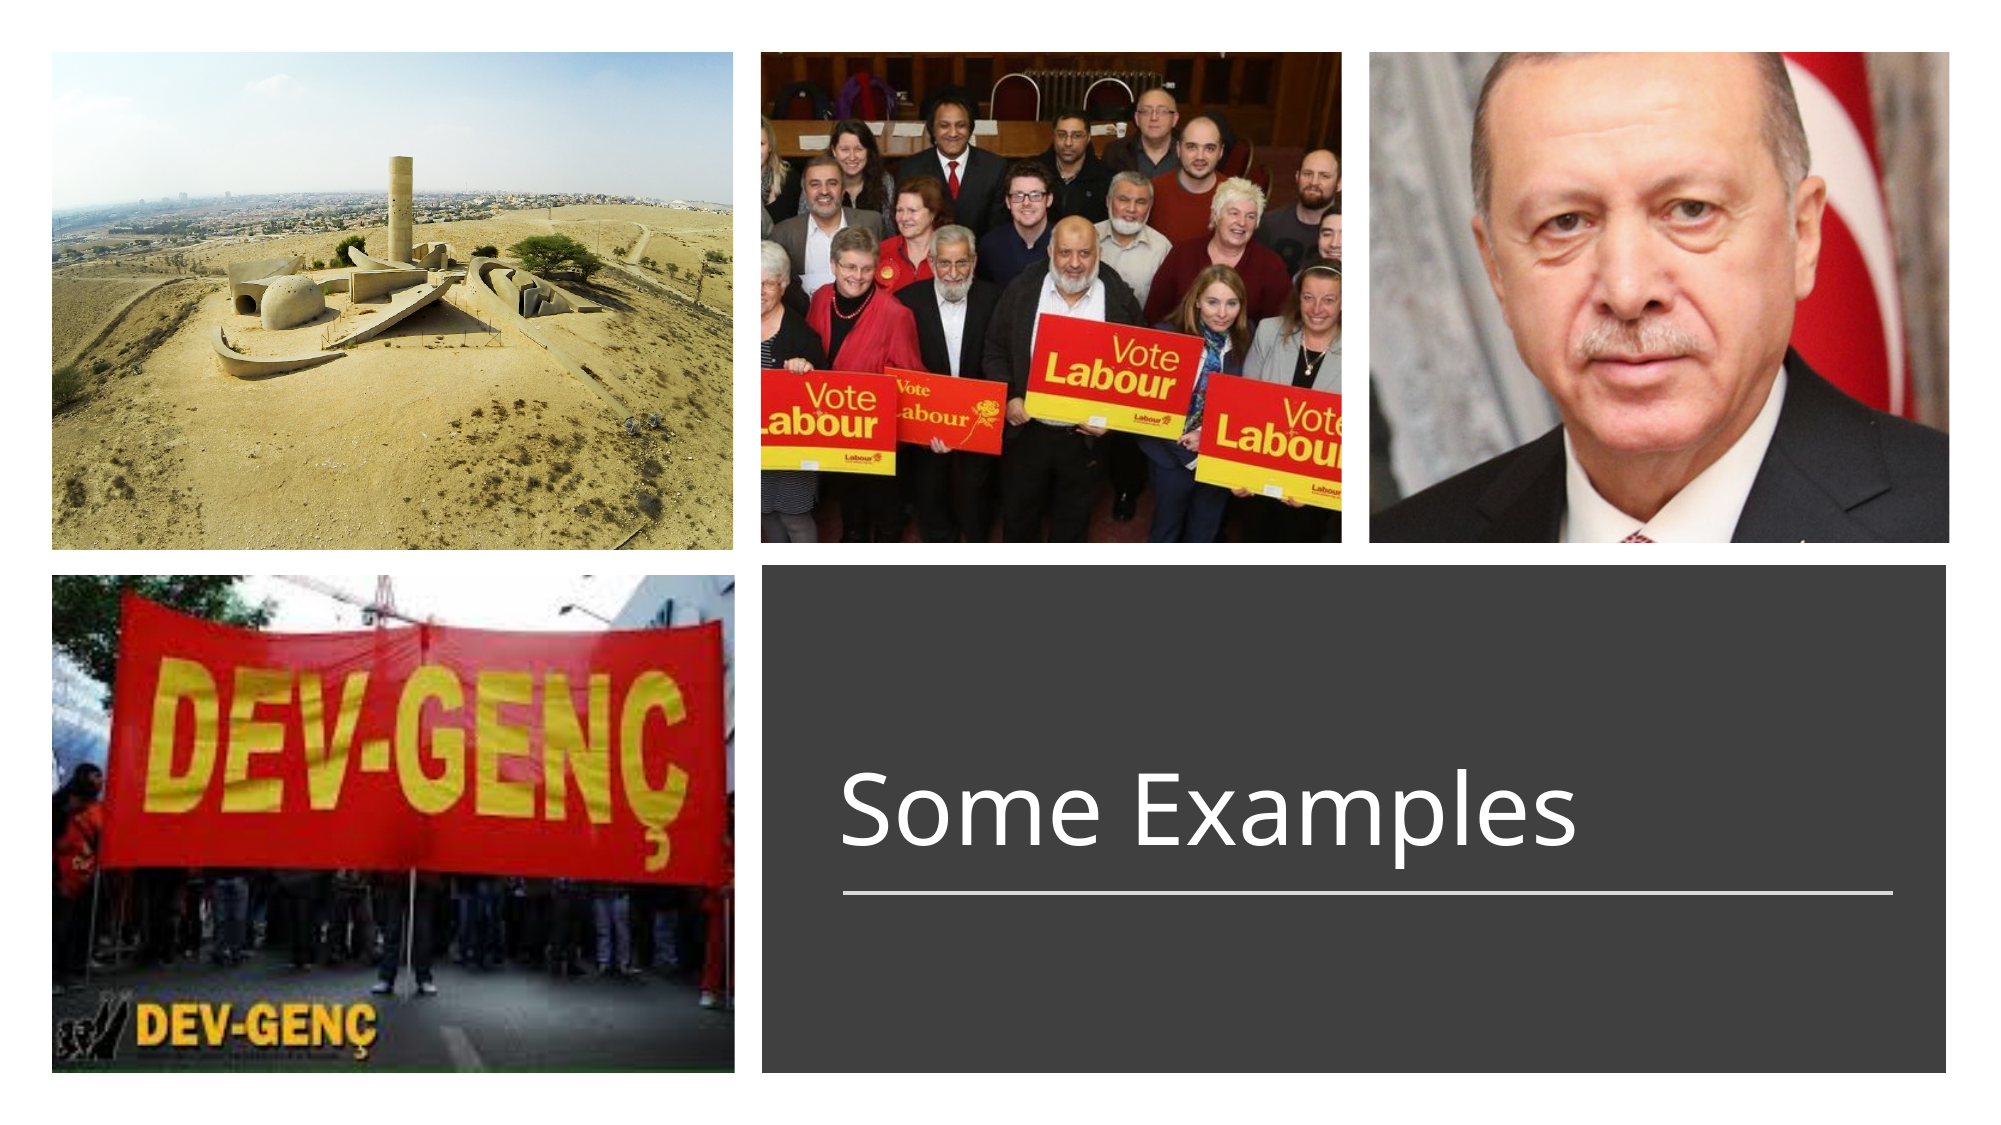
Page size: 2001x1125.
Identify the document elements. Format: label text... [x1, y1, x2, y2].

picture [52, 575, 735, 1073]
picture [1369, 52, 1950, 543]
picture [51, 52, 734, 550]
picture [760, 52, 1342, 543]
text_box [771, 575, 1937, 1064]
title Some Examples [823, 625, 1885, 875]
